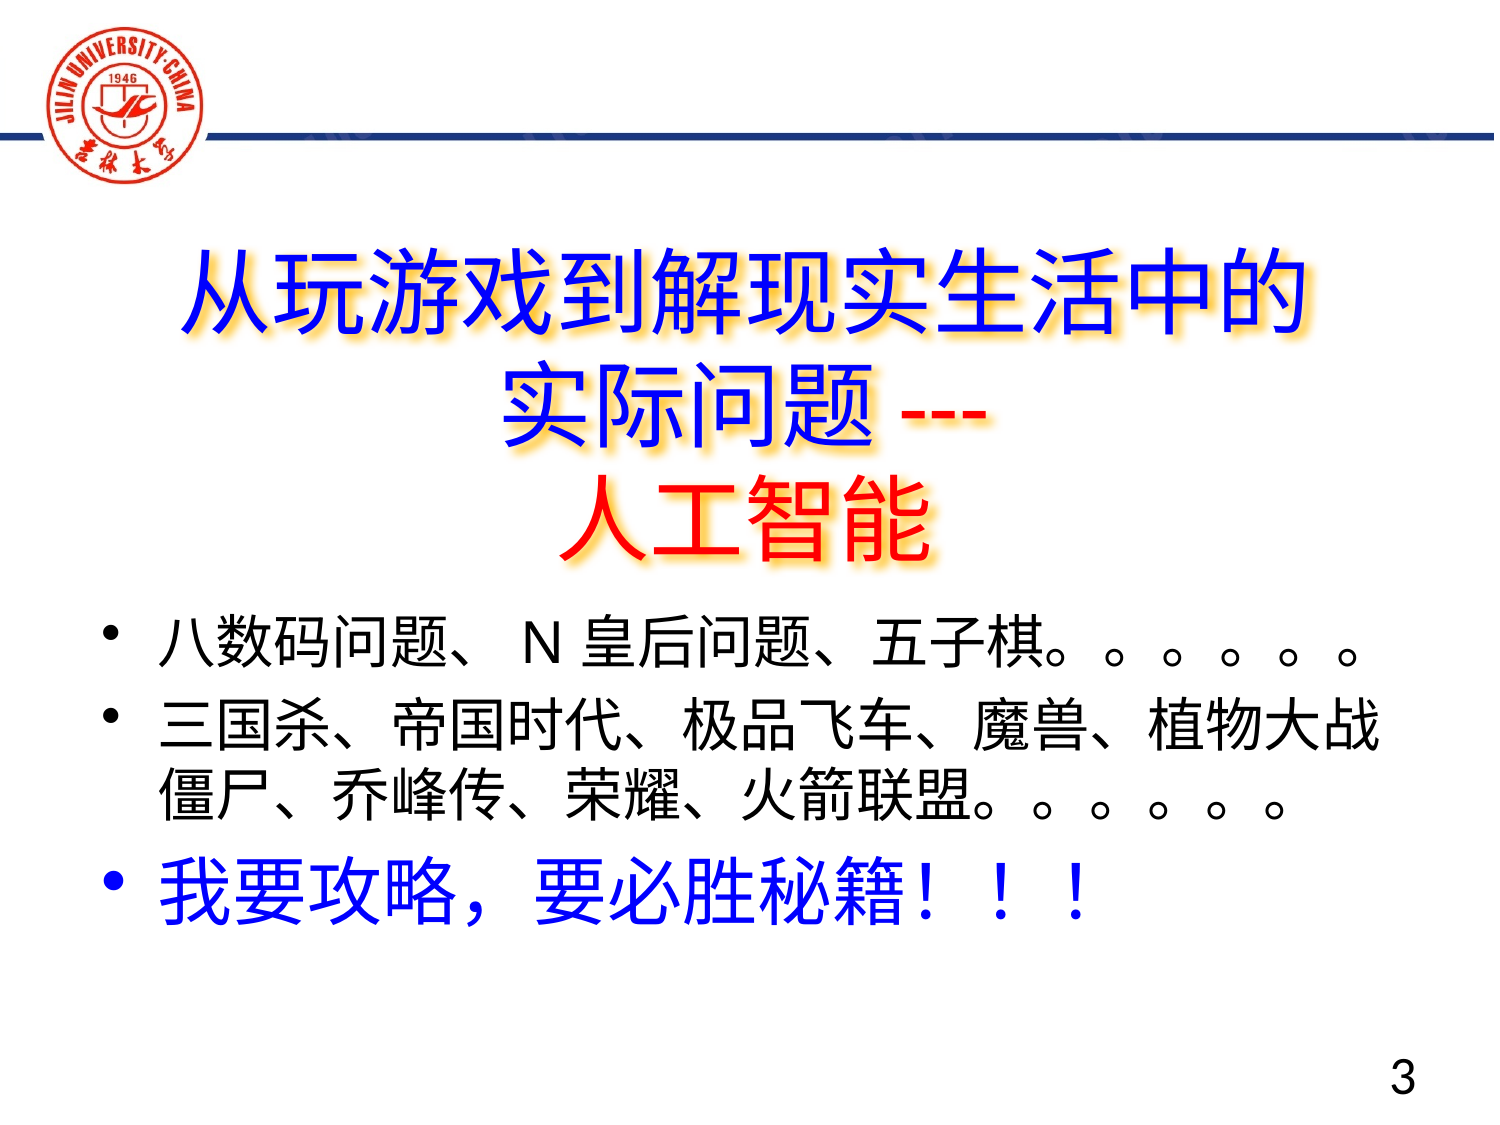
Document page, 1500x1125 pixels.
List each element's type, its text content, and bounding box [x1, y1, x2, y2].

slide_number 3 [1378, 1033, 1426, 1112]
title 从玩游戏到解现实生活中的 实际问题--- 人工智能 [87, 161, 1401, 582]
list 八数码问题、N皇后问题、五子棋。。。。。。 三国杀、帝国时代、极品飞车、魔兽、植物大战僵尸、乔峰传、荣耀、火箭联盟。。。。。。 我要攻略，要必胜秘籍！！！ [93, 597, 1406, 1018]
picture [0, 0, 1494, 1125]
